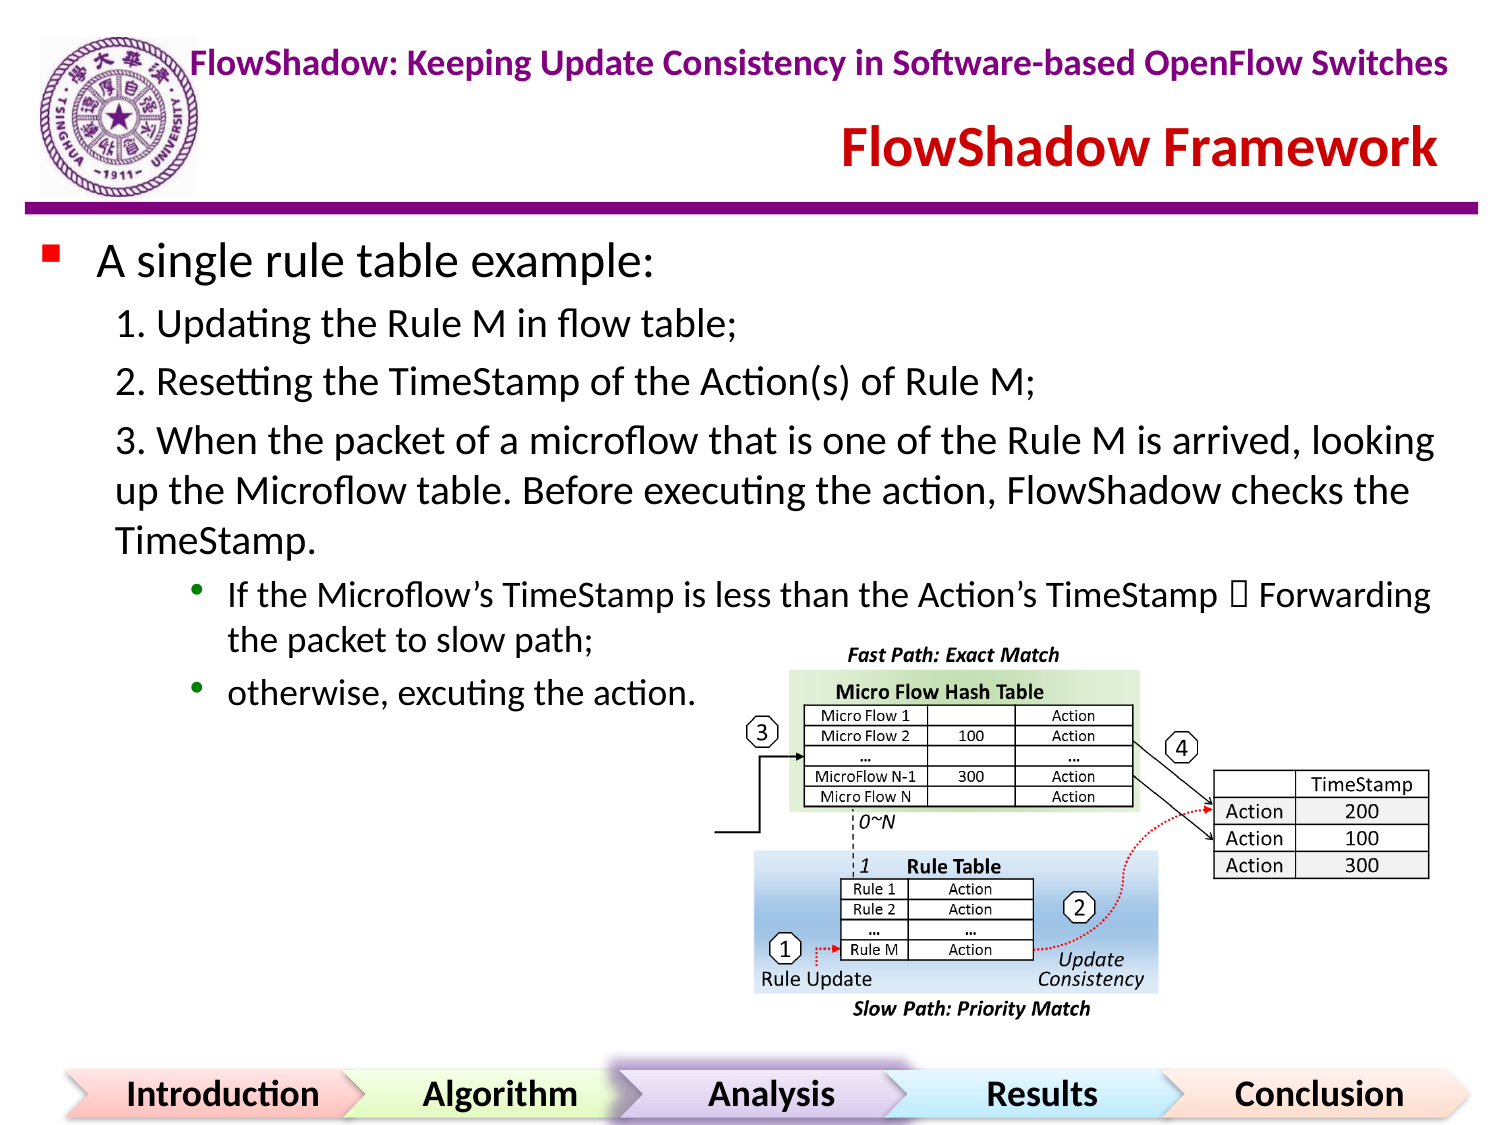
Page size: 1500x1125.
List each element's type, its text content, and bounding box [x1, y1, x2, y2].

picture [714, 633, 1430, 1036]
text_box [64, 1070, 1471, 1118]
list A single rule table example: 1. Updating the Rule M in flow table; 2. Resetting the TimeStamp of the Action(s) of Rule M; 3. When the packet of a microflow that is one of the Rule M is arrived, looking up the Microflow table. Before executing the action, FlowShadow checks the TimeStamp. If the Microflow’s TimeStamp is less than the Action’s TimeStamp  Forwarding the packet to slow path; otherwise, excuting the action. [24, 219, 1477, 1125]
picture [19, 37, 219, 197]
title FlowShadow Framework [503, 100, 1454, 197]
